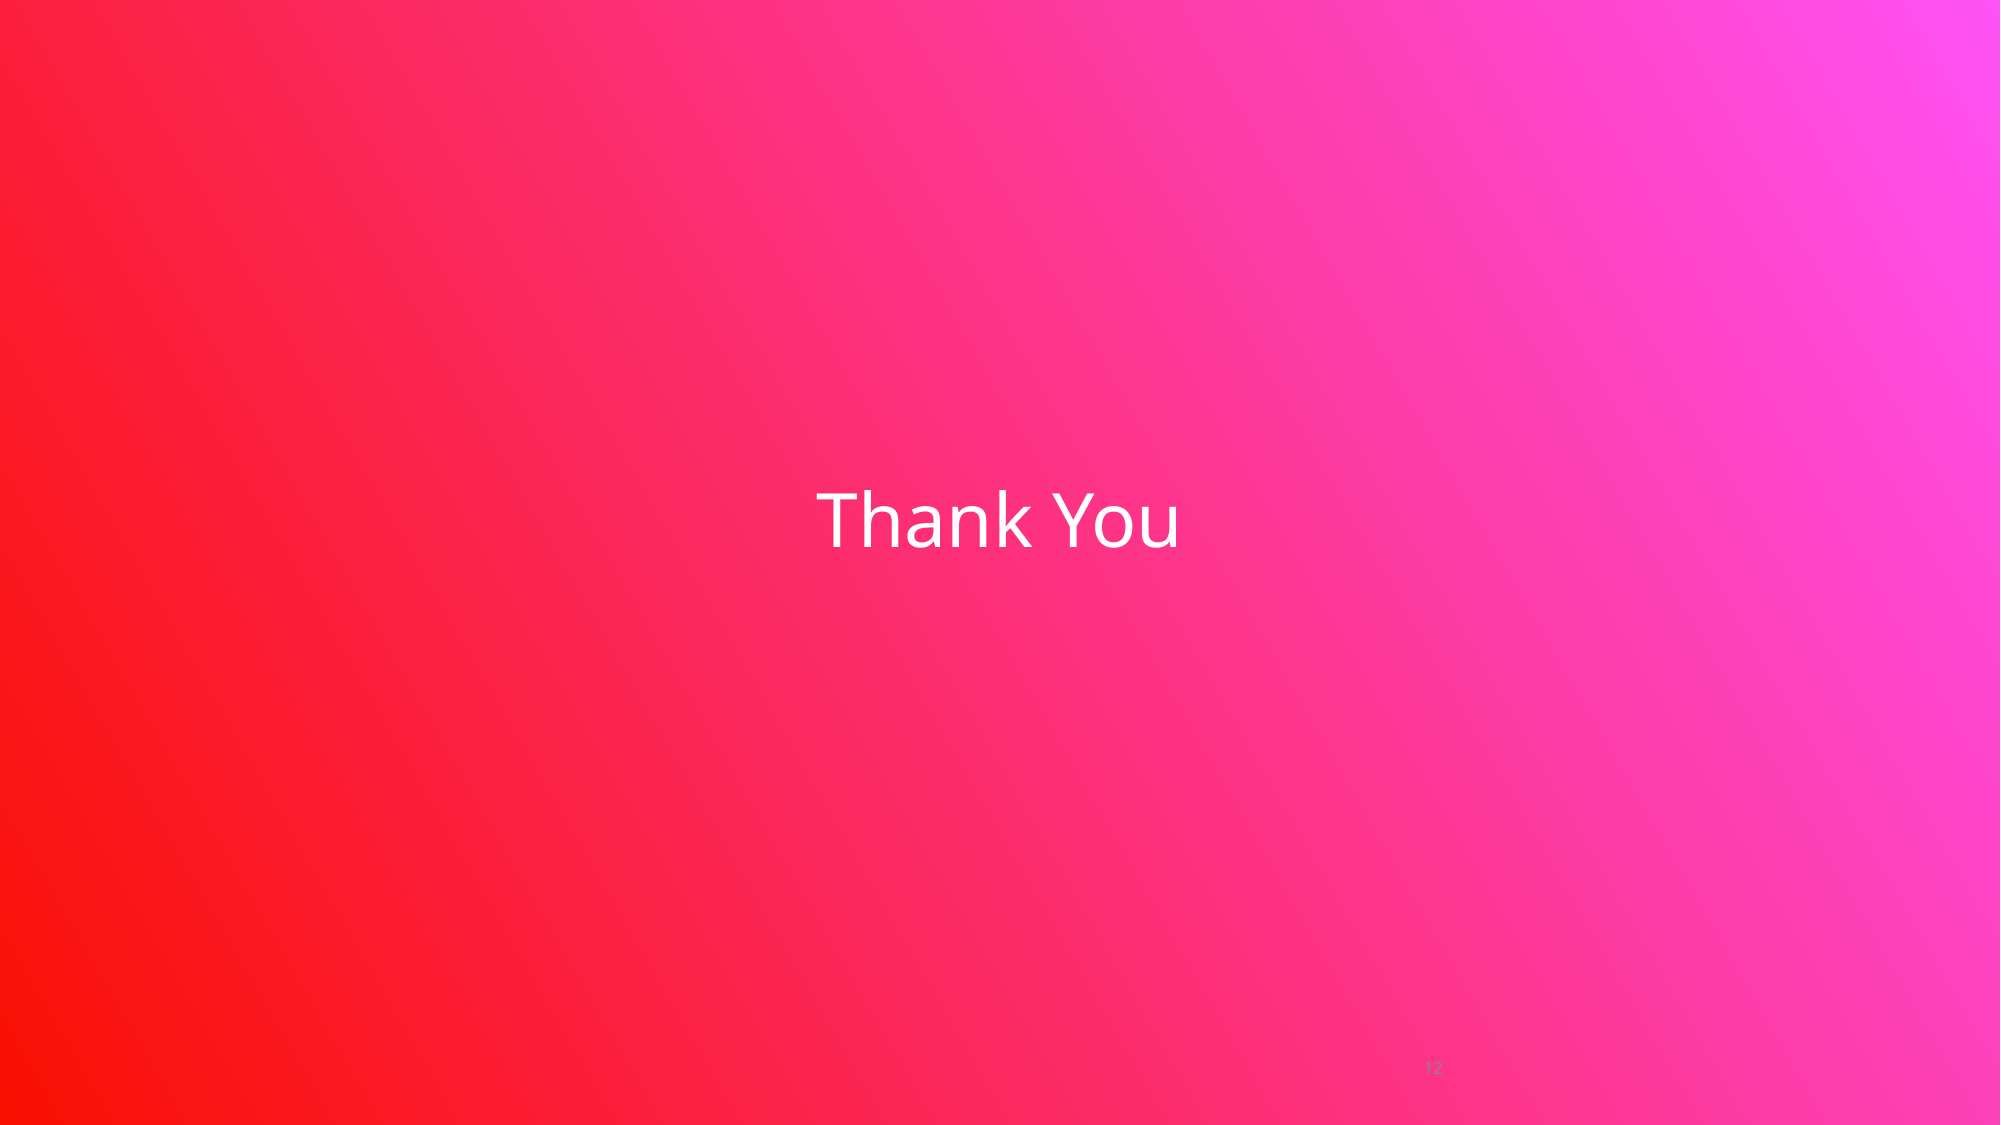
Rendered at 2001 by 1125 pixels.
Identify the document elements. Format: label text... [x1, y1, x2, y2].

list Thank You [287, 481, 1713, 610]
slide_number 12 [1406, 1041, 1460, 1095]
